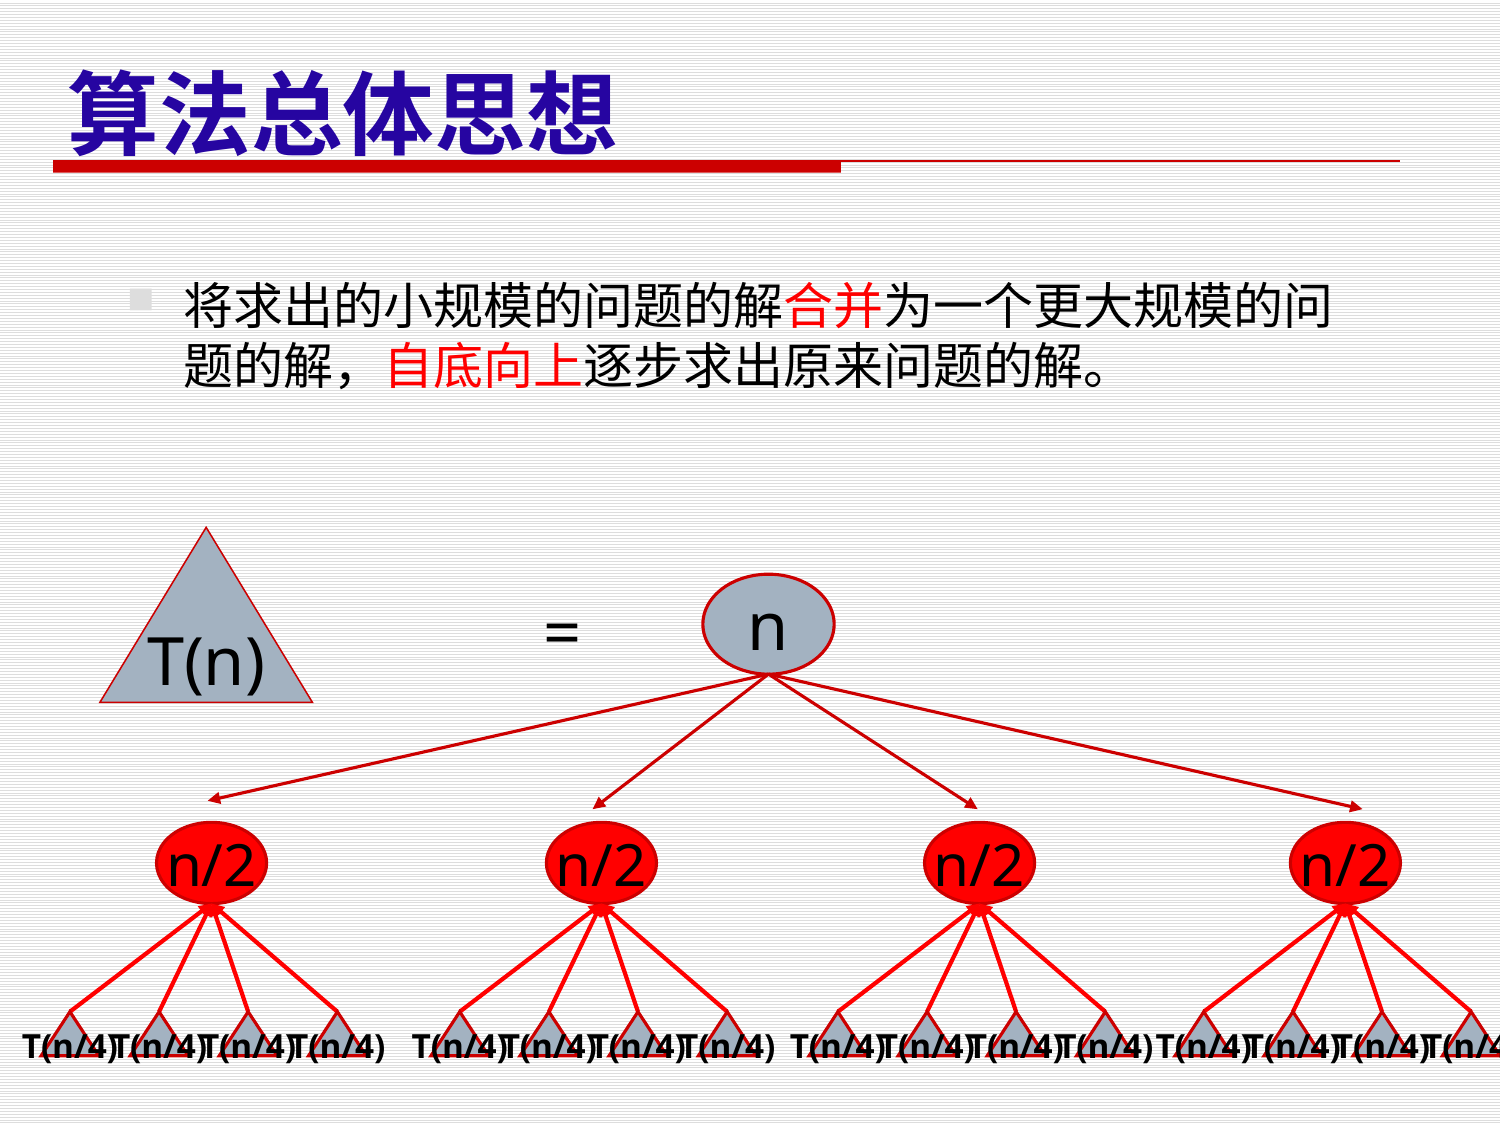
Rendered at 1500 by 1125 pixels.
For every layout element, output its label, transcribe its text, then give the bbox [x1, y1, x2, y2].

text_box T(n) [99, 527, 296, 703]
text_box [978, 675, 1363, 810]
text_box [207, 675, 591, 801]
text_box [430, 822, 757, 1056]
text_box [1174, 822, 1500, 1056]
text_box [808, 822, 1135, 1056]
text_box 算法总体思想 [53, 49, 1459, 149]
text_box n [702, 574, 835, 673]
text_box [592, 675, 767, 810]
text_box = [474, 582, 650, 674]
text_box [768, 675, 978, 810]
text_box 将求出的小规模的问题的解合并为一个更大规模的问题的解，自底向上逐步求出原来问题的解。 [112, 267, 1388, 943]
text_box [40, 822, 367, 1056]
